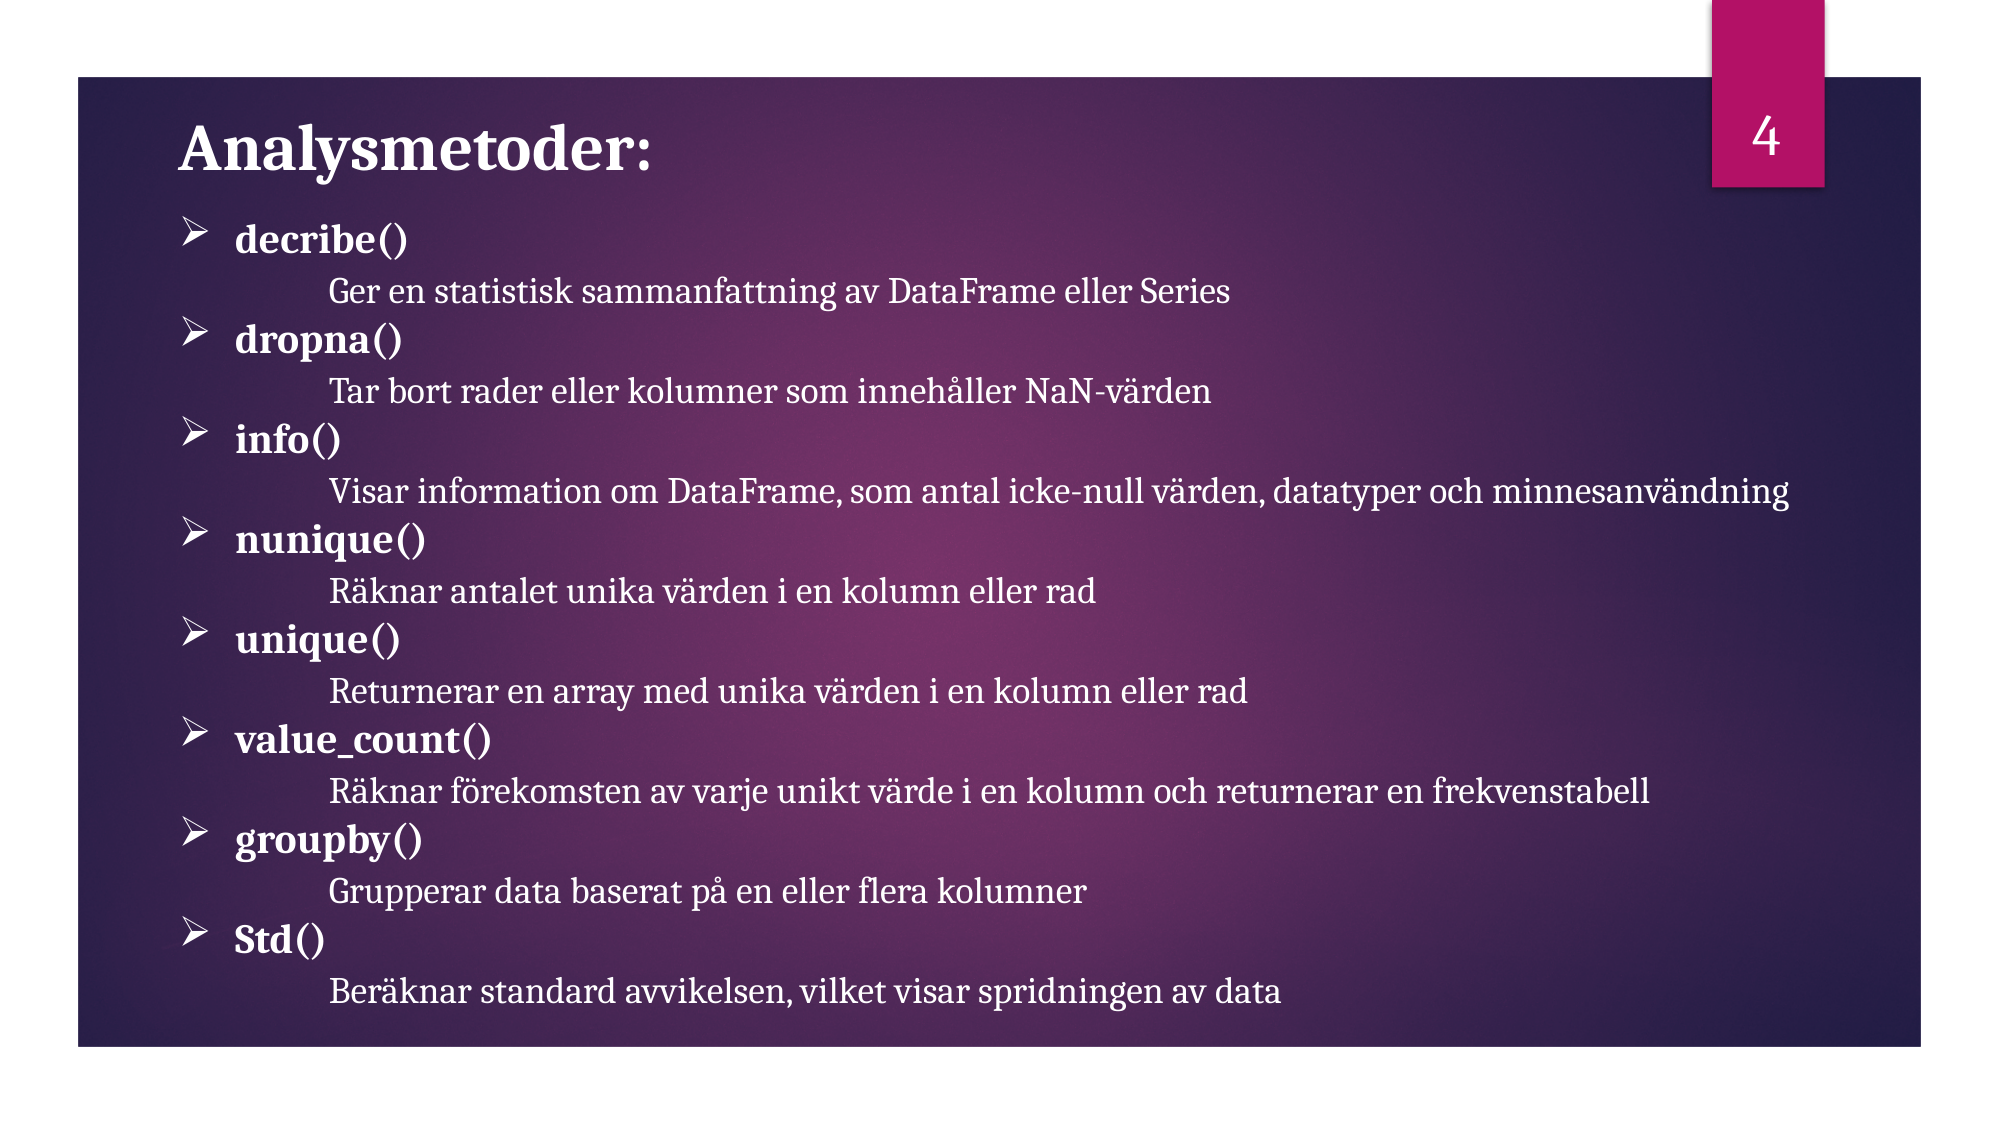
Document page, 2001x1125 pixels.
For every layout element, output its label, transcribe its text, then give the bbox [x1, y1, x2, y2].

slide_number 4 [1698, 48, 1836, 175]
text_box Analysmetoder: decribe() Ger en statistisk sammanfattning av DataFrame eller Series dropna() Tar bort rader eller kolumner som innehåller NaN-värden info() Visar information om DataFrame, som antal icke-null värden, datatyper och minnesanvändning nunique() Räknar antalet unika värden i en kolumn eller rad unique() Returnerar en array med unika värden i en kolumn eller rad value_count() Räknar förekomsten av varje unikt värde i en kolumn och returnerar en frekvenstabell groupby() Grupperar data baserat på en eller flera kolumner Std() Beräknar standard avvikelsen, vilket visar spridningen av data [164, 96, 1916, 1020]
